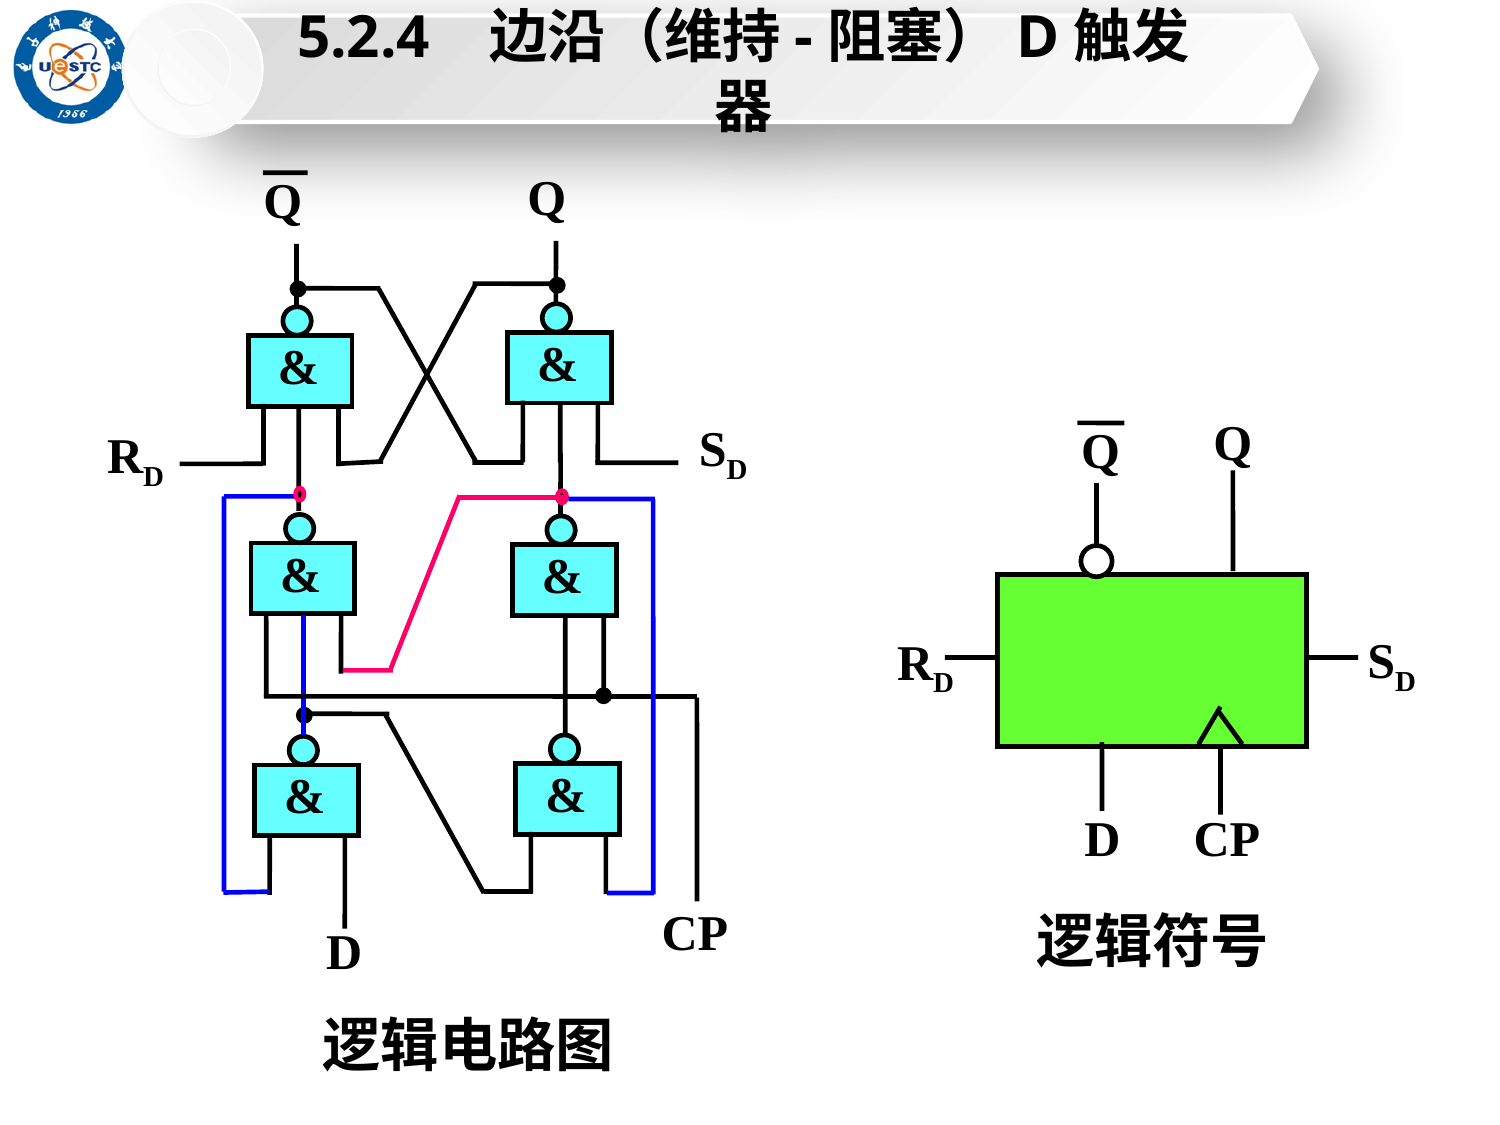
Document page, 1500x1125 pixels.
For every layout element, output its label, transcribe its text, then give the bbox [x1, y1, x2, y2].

text_box 逻辑符号 [1021, 896, 1285, 982]
text_box 逻辑电路图 [308, 1001, 629, 1086]
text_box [121, 0, 1318, 138]
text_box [882, 402, 1453, 876]
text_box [91, 157, 782, 988]
picture [6, 8, 121, 126]
